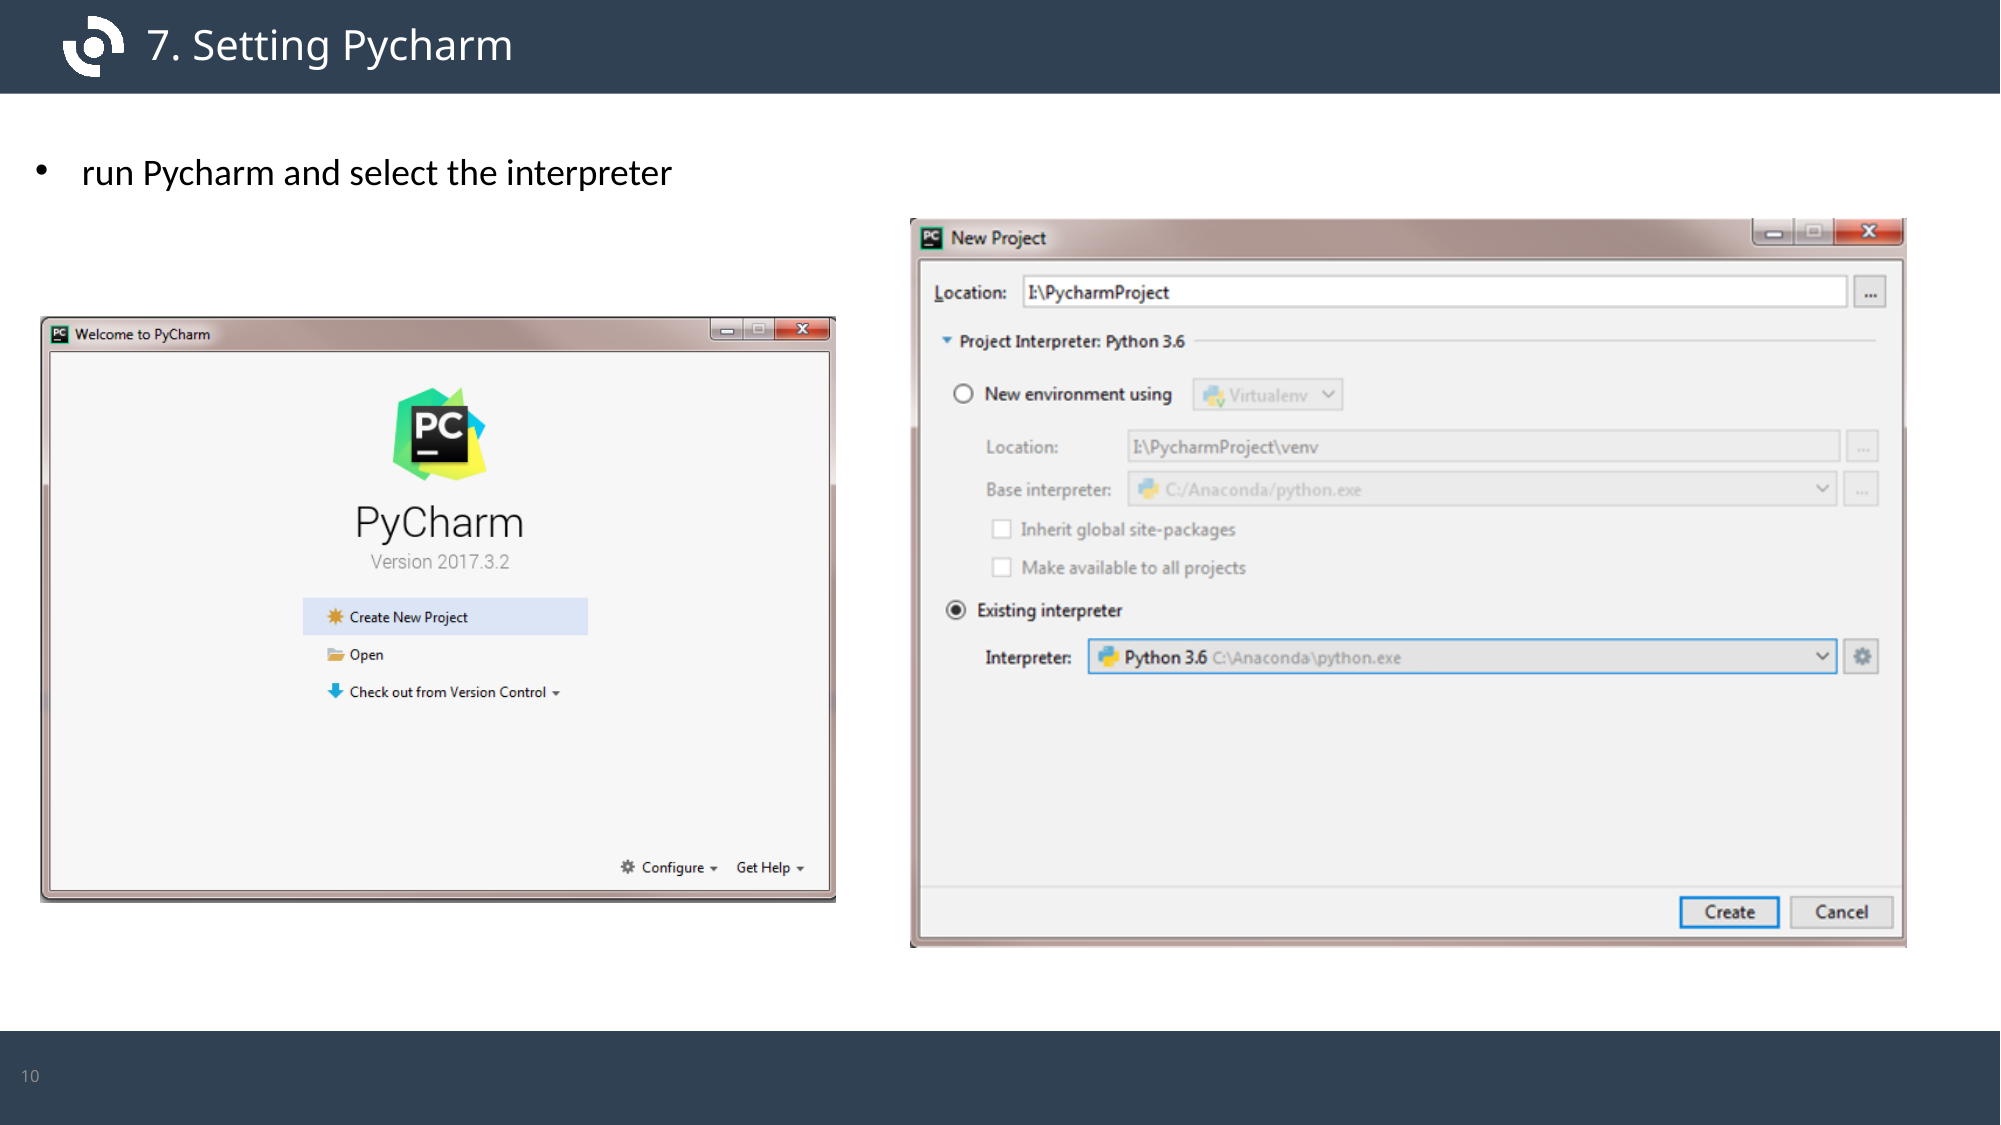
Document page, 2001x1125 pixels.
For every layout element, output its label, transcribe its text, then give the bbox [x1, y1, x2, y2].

title 7. Setting Pycharm [131, 2, 1857, 92]
picture [910, 218, 1907, 948]
slide_number 10 [0, 1047, 55, 1108]
picture [40, 316, 836, 903]
text_box run Pycharm and select the interpreter [20, 140, 1802, 290]
picture [63, 16, 124, 77]
